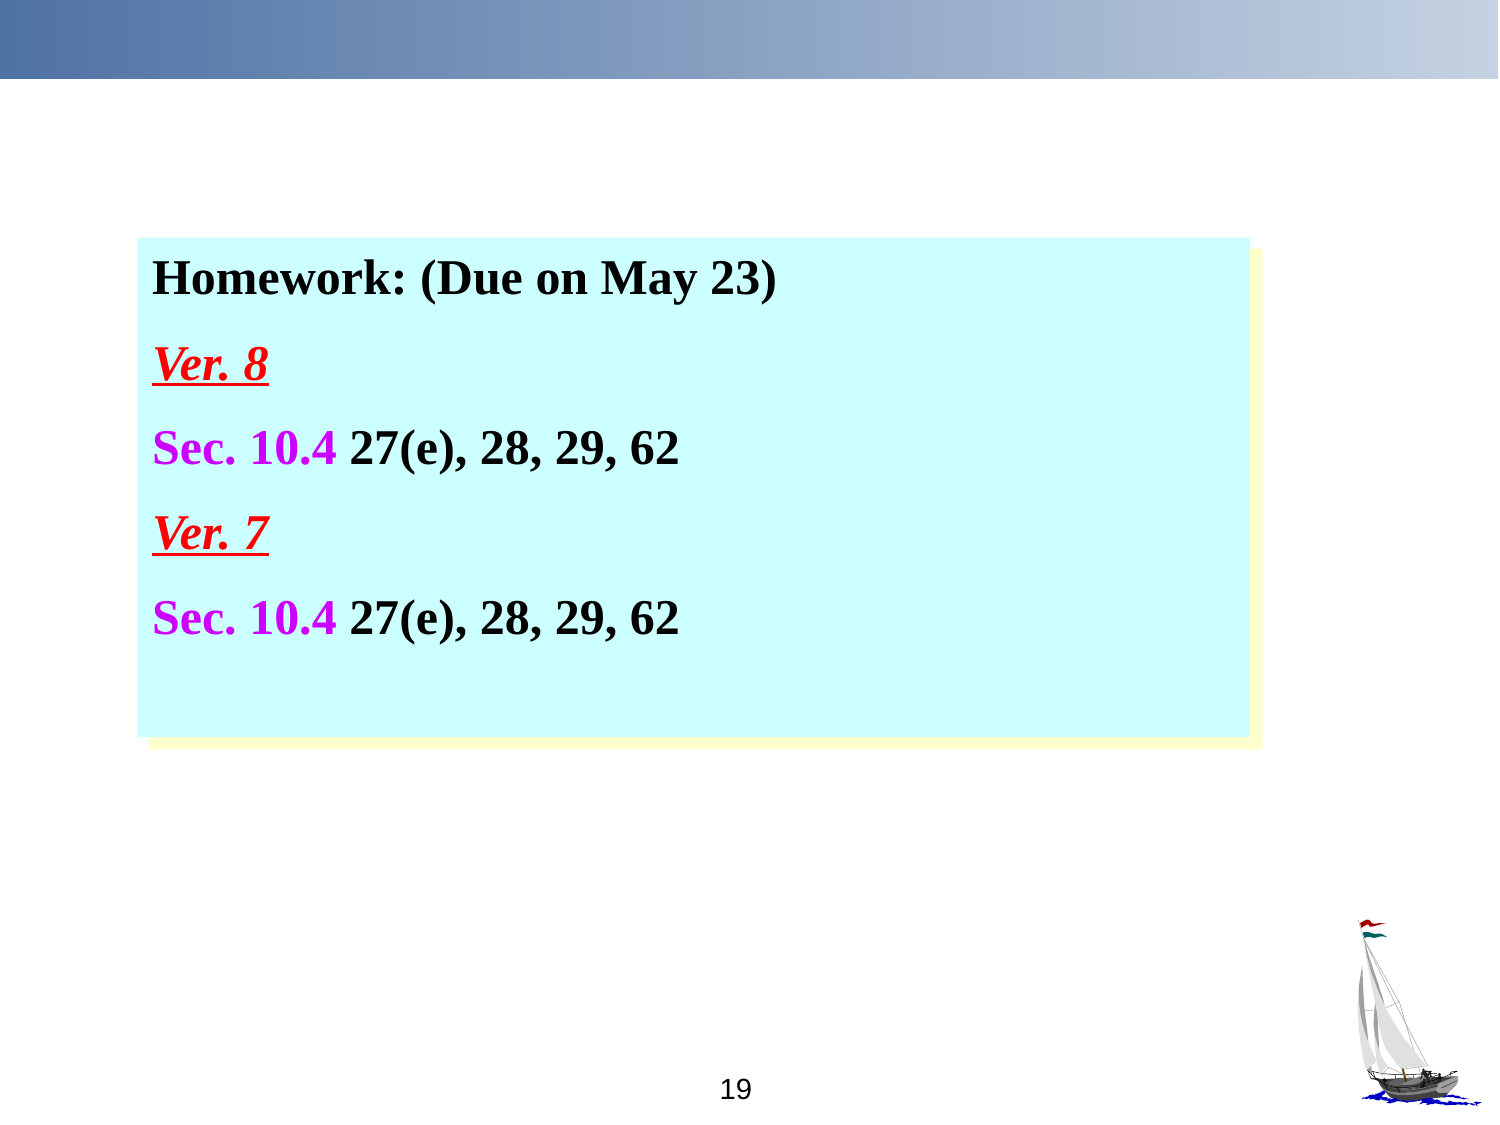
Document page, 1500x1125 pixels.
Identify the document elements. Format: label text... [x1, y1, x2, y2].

picture [0, 0, 1500, 79]
text_box Homework: (Due on May 23) Ver. 8 Sec. 10.4 27(e), 28, 29, 62 Ver. 7 Sec. 10.4 27(e), 28, 29, 62 [137, 237, 1250, 738]
slide_number 19 [666, 1049, 768, 1125]
